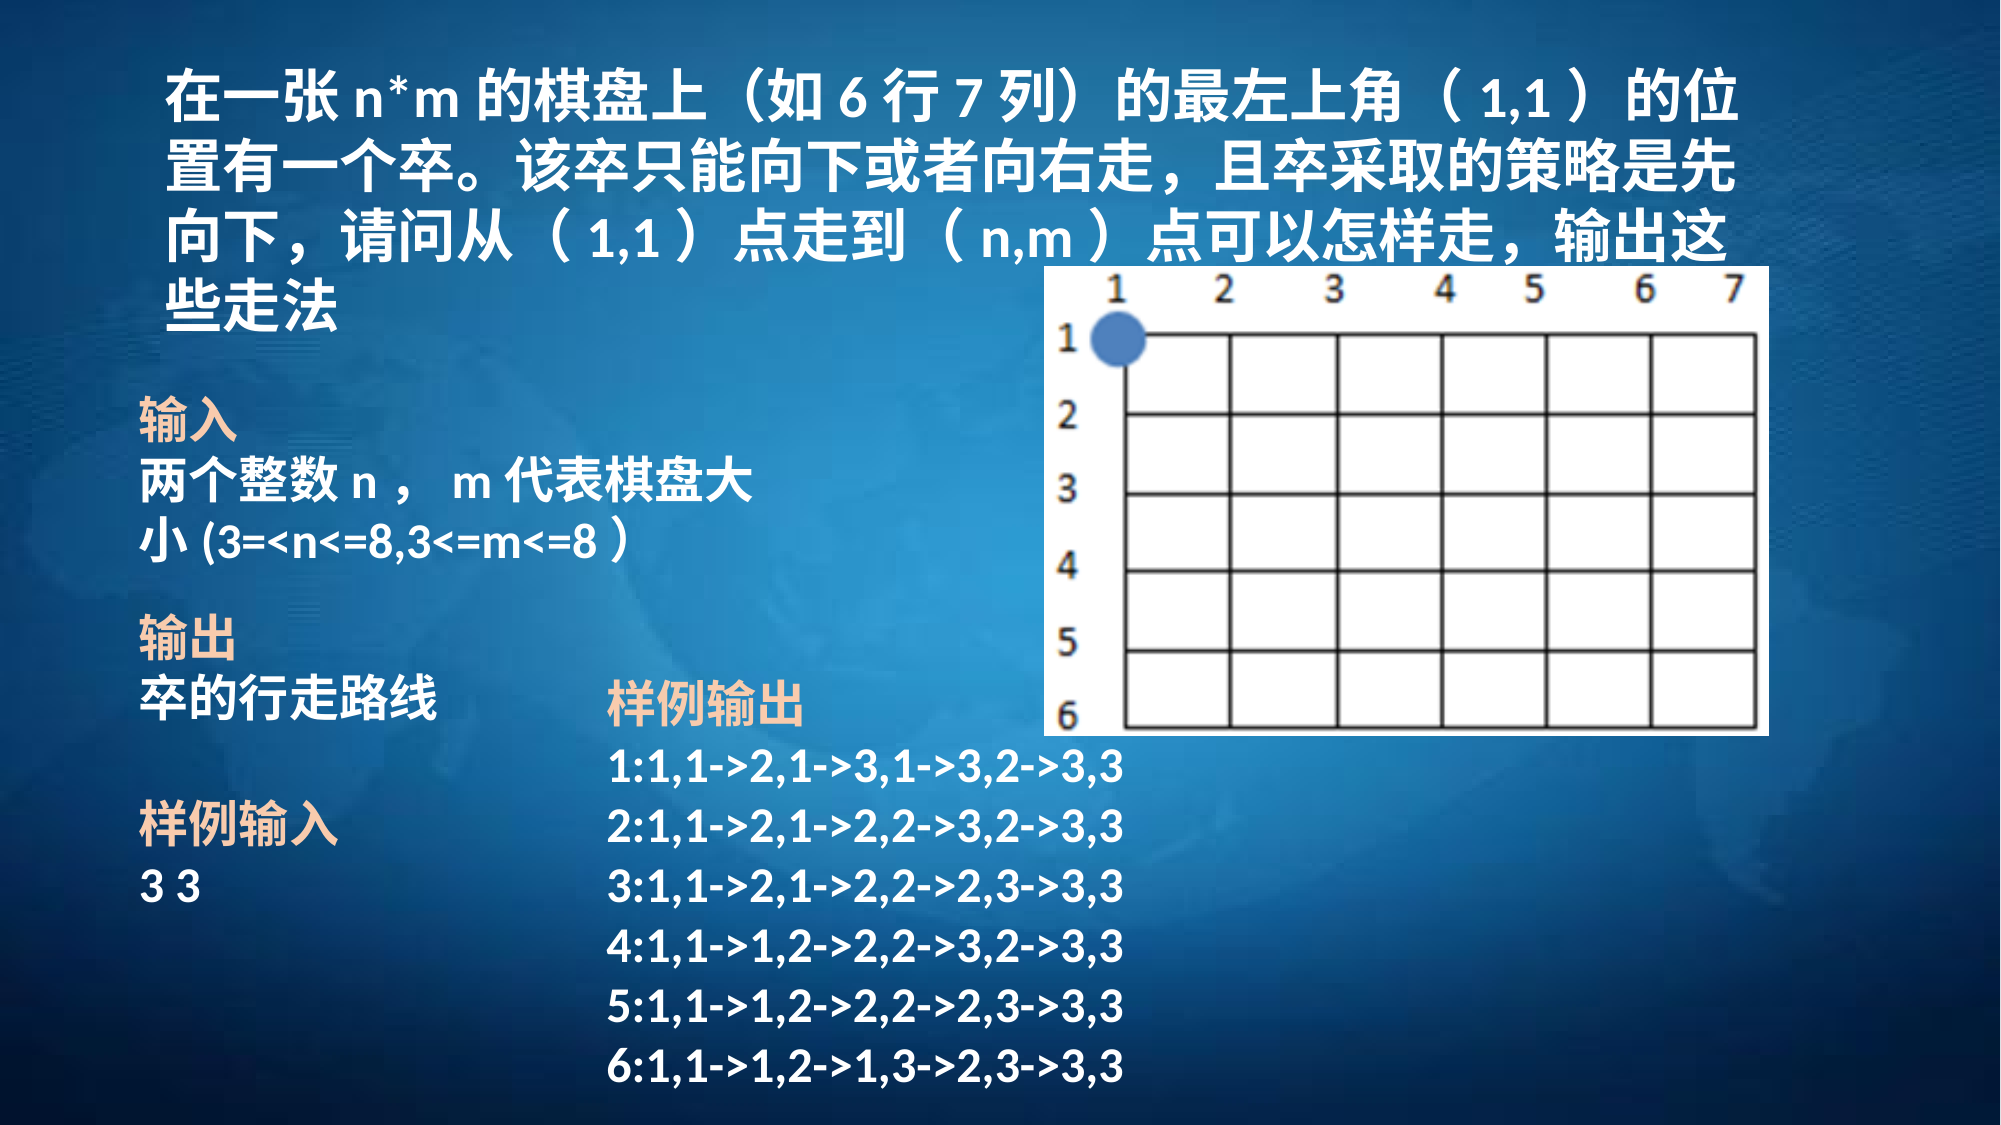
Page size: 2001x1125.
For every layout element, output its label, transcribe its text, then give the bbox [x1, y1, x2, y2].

text_box 样例输入 3 3 [124, 784, 541, 920]
picture [0, 0, 2001, 1125]
text_box 输入 两个整数n，m代表棋盘大小(3=<n<=8,3<=m<=8） [124, 381, 775, 577]
text_box 在一张n*m的棋盘上（如6行7列）的最左上角（1,1）的位置有一个卒。该卒只能向下或者向右走，且卒采取的策略是先向下，请问从（1,1）点走到（n,m）点可以怎样走，输出这些走法 [150, 51, 1757, 347]
text_box 输出 卒的行走路线 [124, 598, 541, 734]
text_box 样例输出 1:1,1->2,1->3,1->3,2->3,3 2:1,1->2,1->2,2->3,2->3,3 3:1,1->2,1->2,2->2,3->3,3 4:1,1->1,2->2,2->3,2->3,3 5:1,1->1,2->2,2->2,3->3,3 6:1,1->1,2->1,3->2,3->3,3 [591, 664, 1484, 1100]
